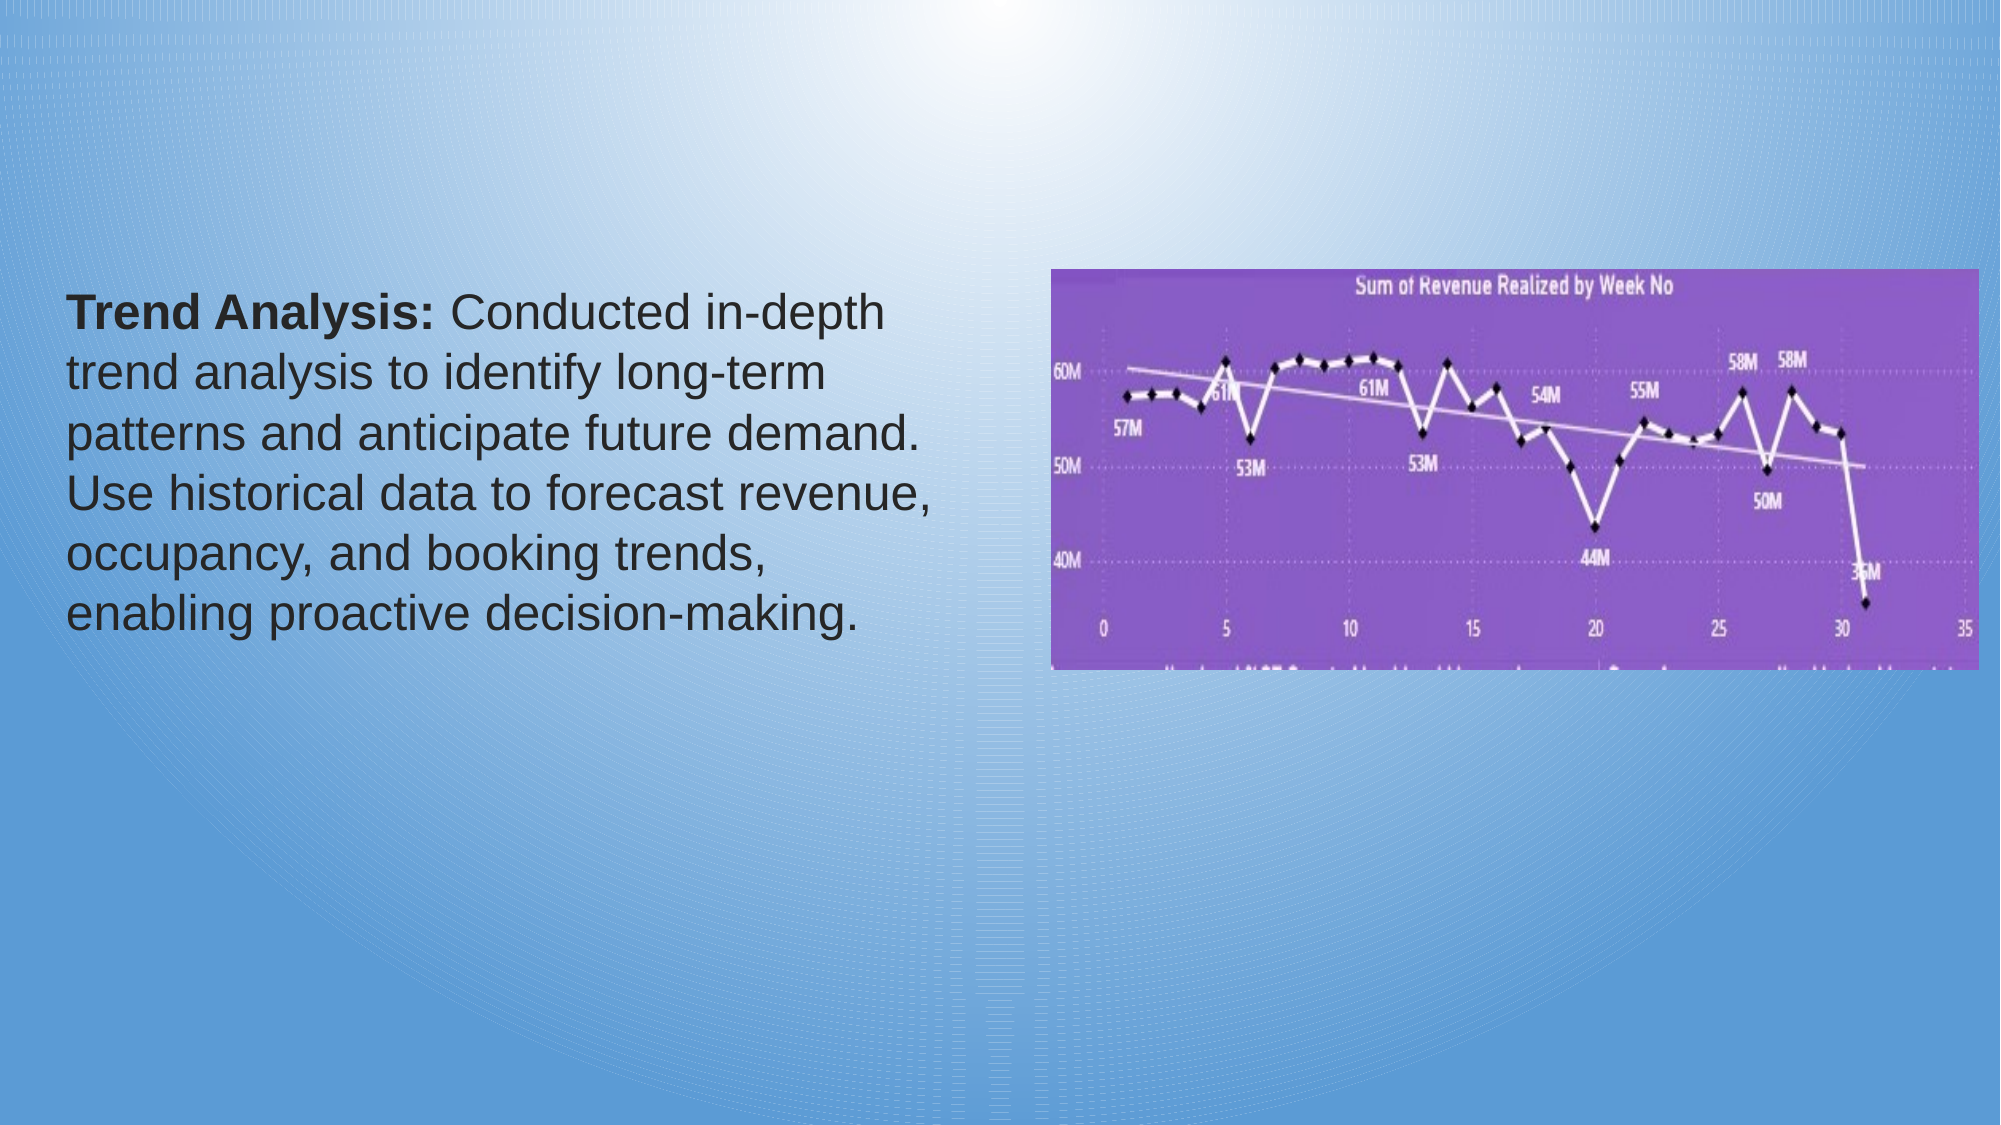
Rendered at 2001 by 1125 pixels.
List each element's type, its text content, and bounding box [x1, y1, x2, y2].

text_box Trend Analysis: Conducted in-depth trend analysis to identify long-term patterns and anticipate future demand. Use historical data to forecast revenue, occupancy, and booking trends, enabling proactive decision-making. [51, 272, 979, 648]
picture [1051, 269, 1979, 670]
title [103, 80, 949, 272]
title [103, 648, 949, 1045]
